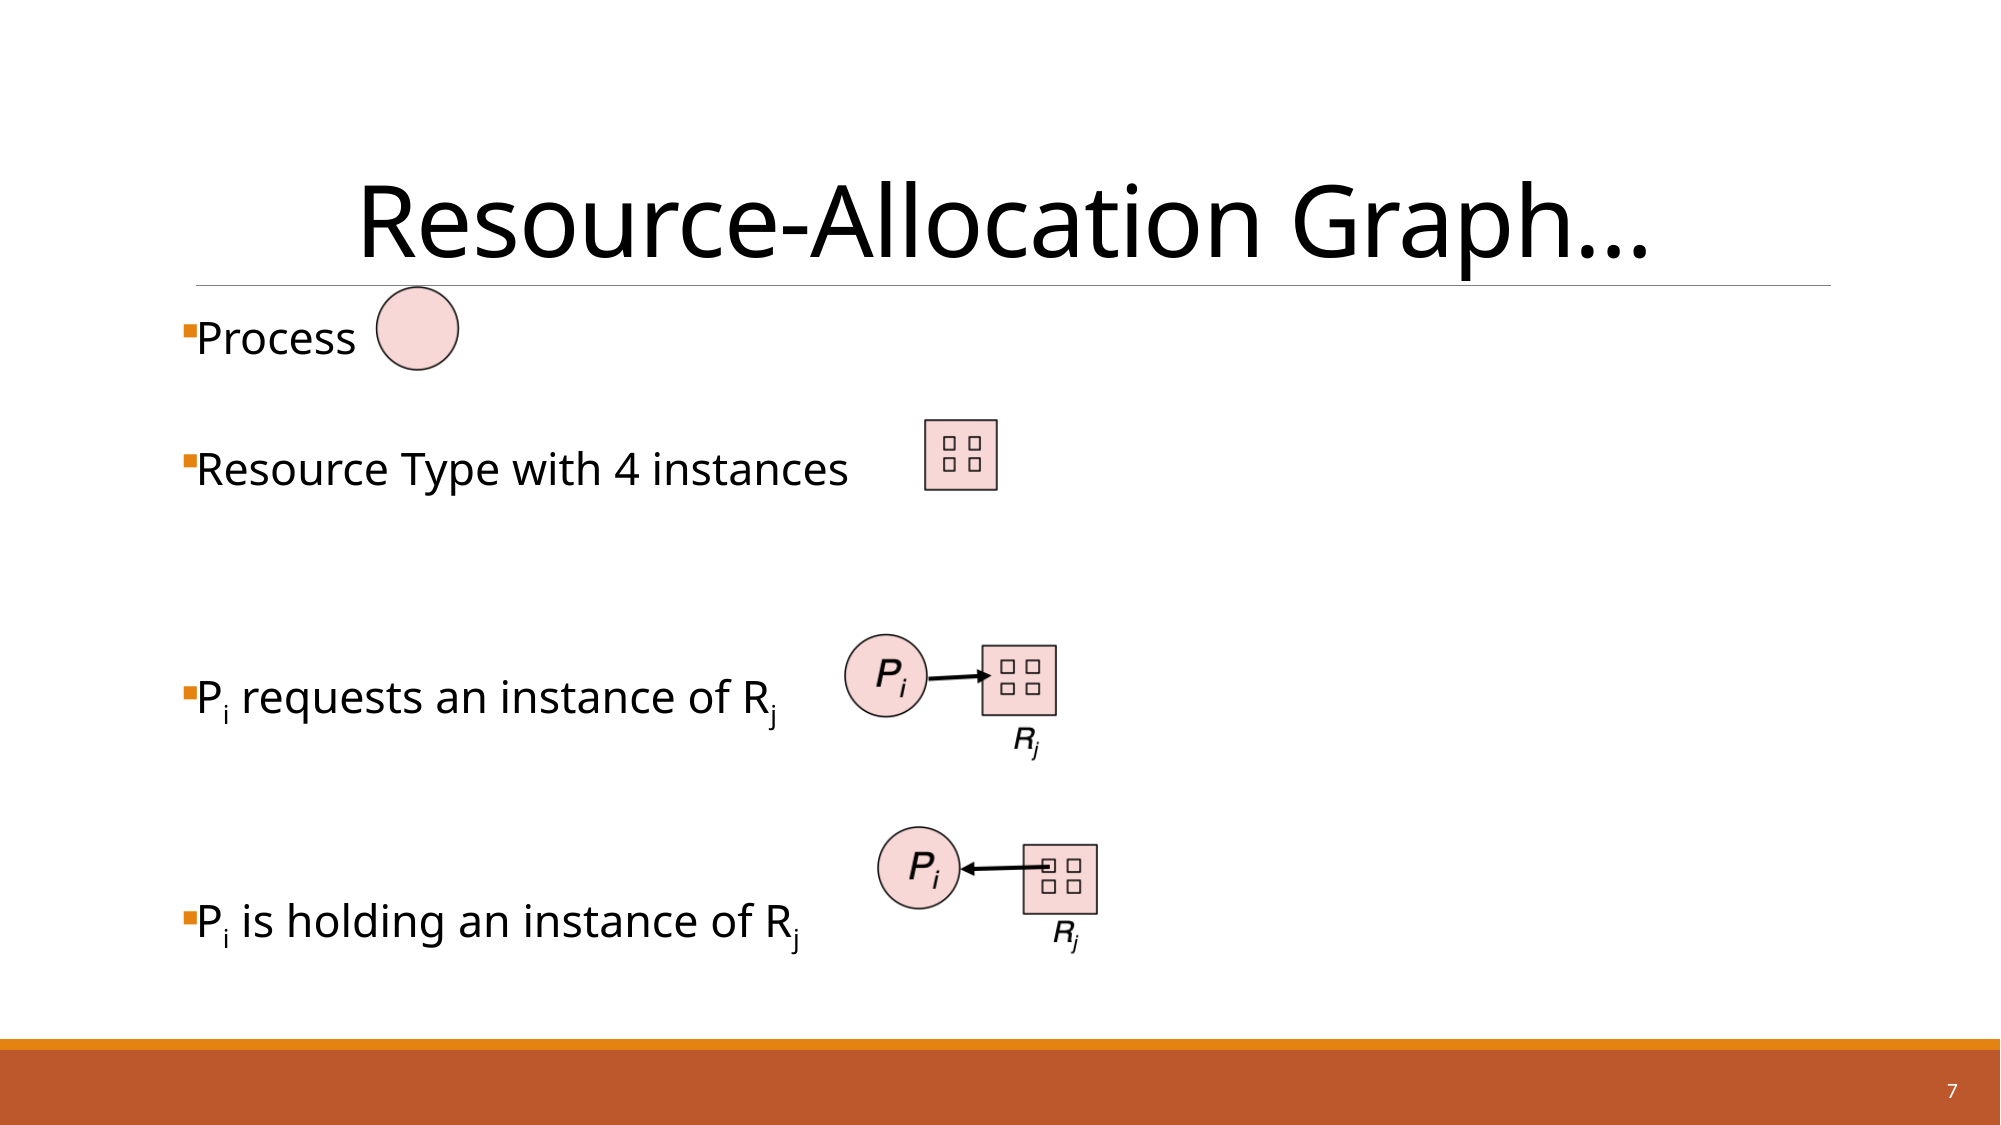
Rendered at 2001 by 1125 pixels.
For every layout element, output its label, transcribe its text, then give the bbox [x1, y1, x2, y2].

list Process Resource Type with 4 instances Pi requests an instance of Rj Pi is holding an instance of Rj [180, 302, 1830, 963]
title Resource-Allocation Graph… [180, 47, 1830, 285]
picture [373, 284, 463, 373]
picture [876, 824, 1098, 964]
slide_number 7 [1757, 1059, 1973, 1120]
picture [922, 416, 1001, 493]
picture [843, 632, 1057, 771]
